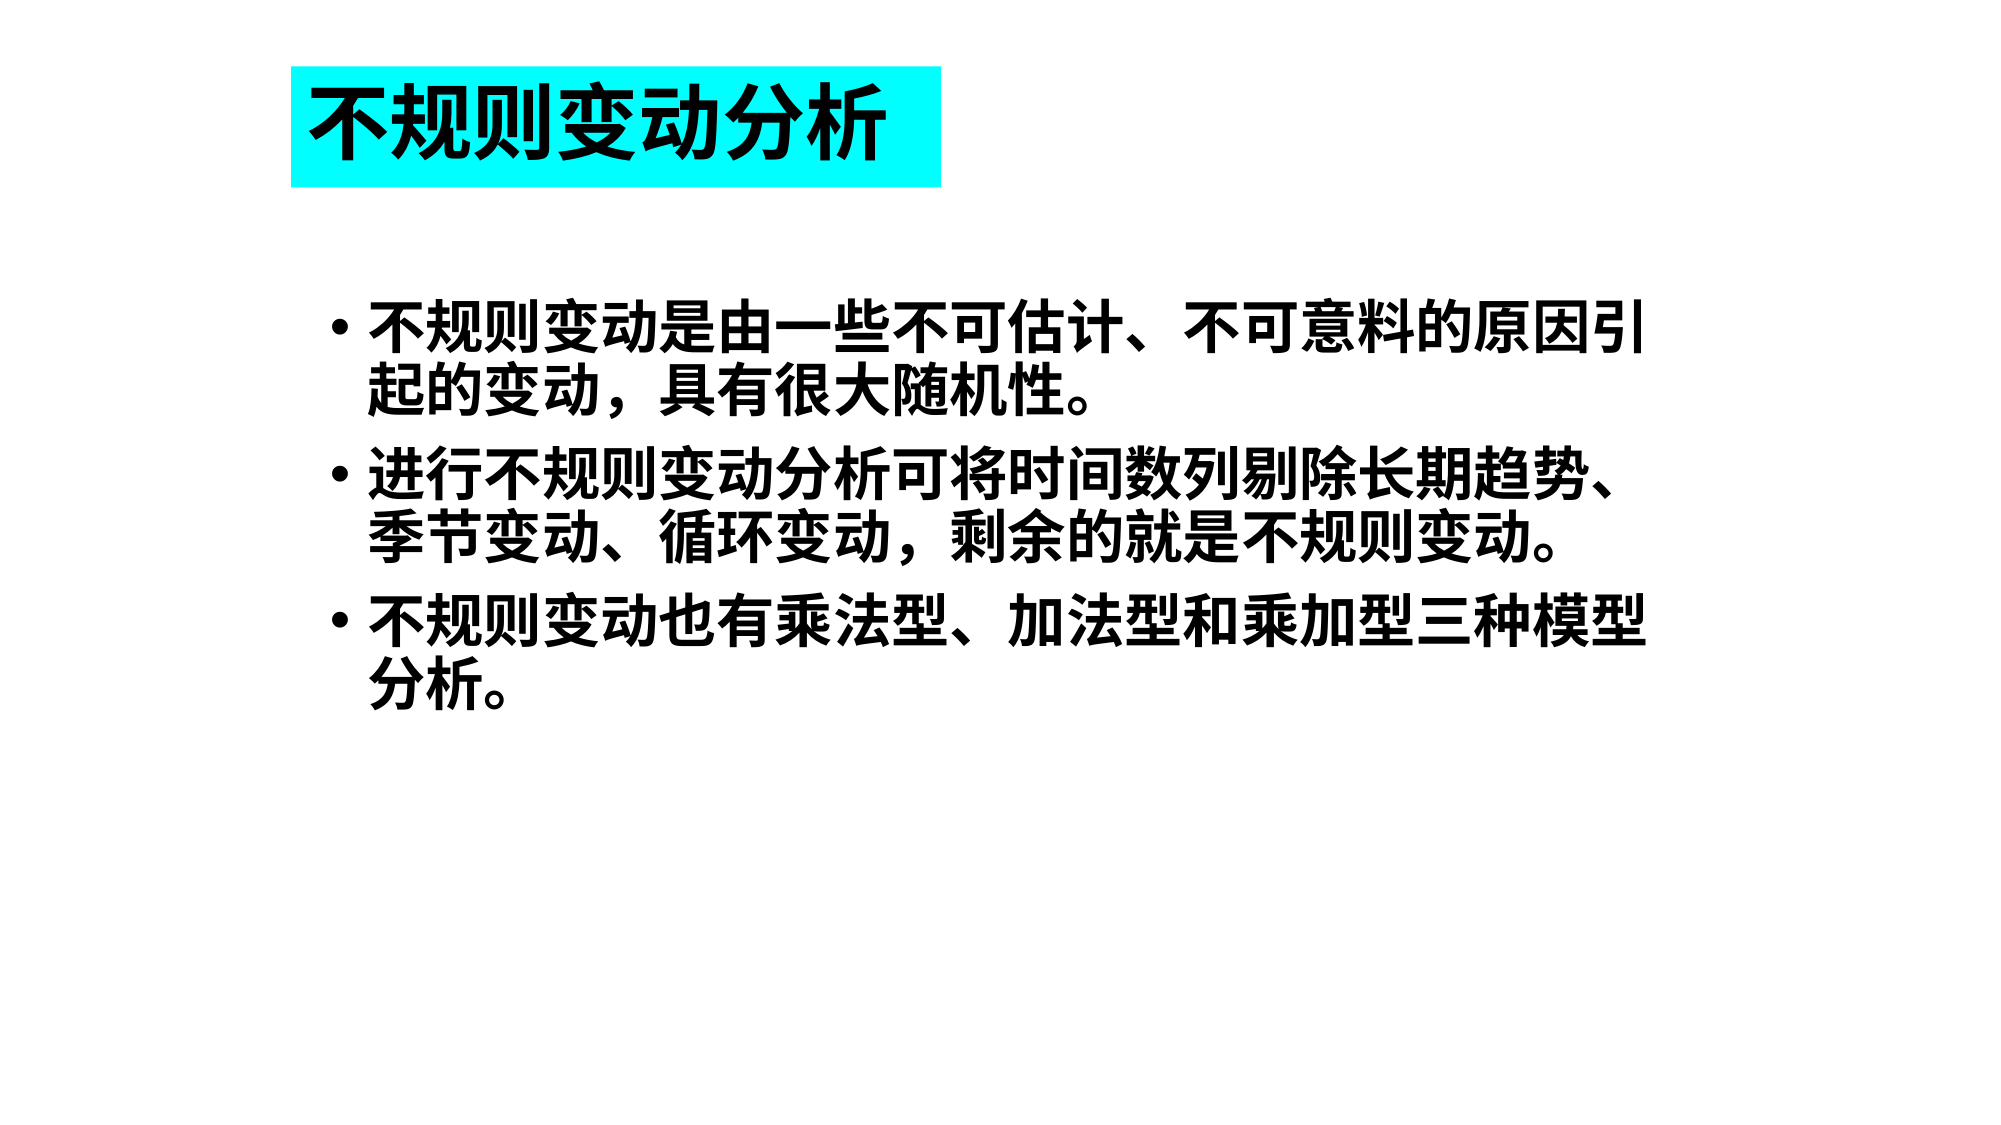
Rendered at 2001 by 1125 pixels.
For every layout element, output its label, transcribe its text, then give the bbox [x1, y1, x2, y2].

title 不规则变动分析 [291, 66, 941, 188]
list 不规则变动是由一些不可估计、不可意料的原因引起的变动，具有很大随机性。 进行不规则变动分析可将时间数列剔除长期趋势、季节变动、循环变动，剩余的就是不规则变动。 不规则变动也有乘法型、加法型和乘加型三种模型分析。 [314, 290, 1697, 1035]
